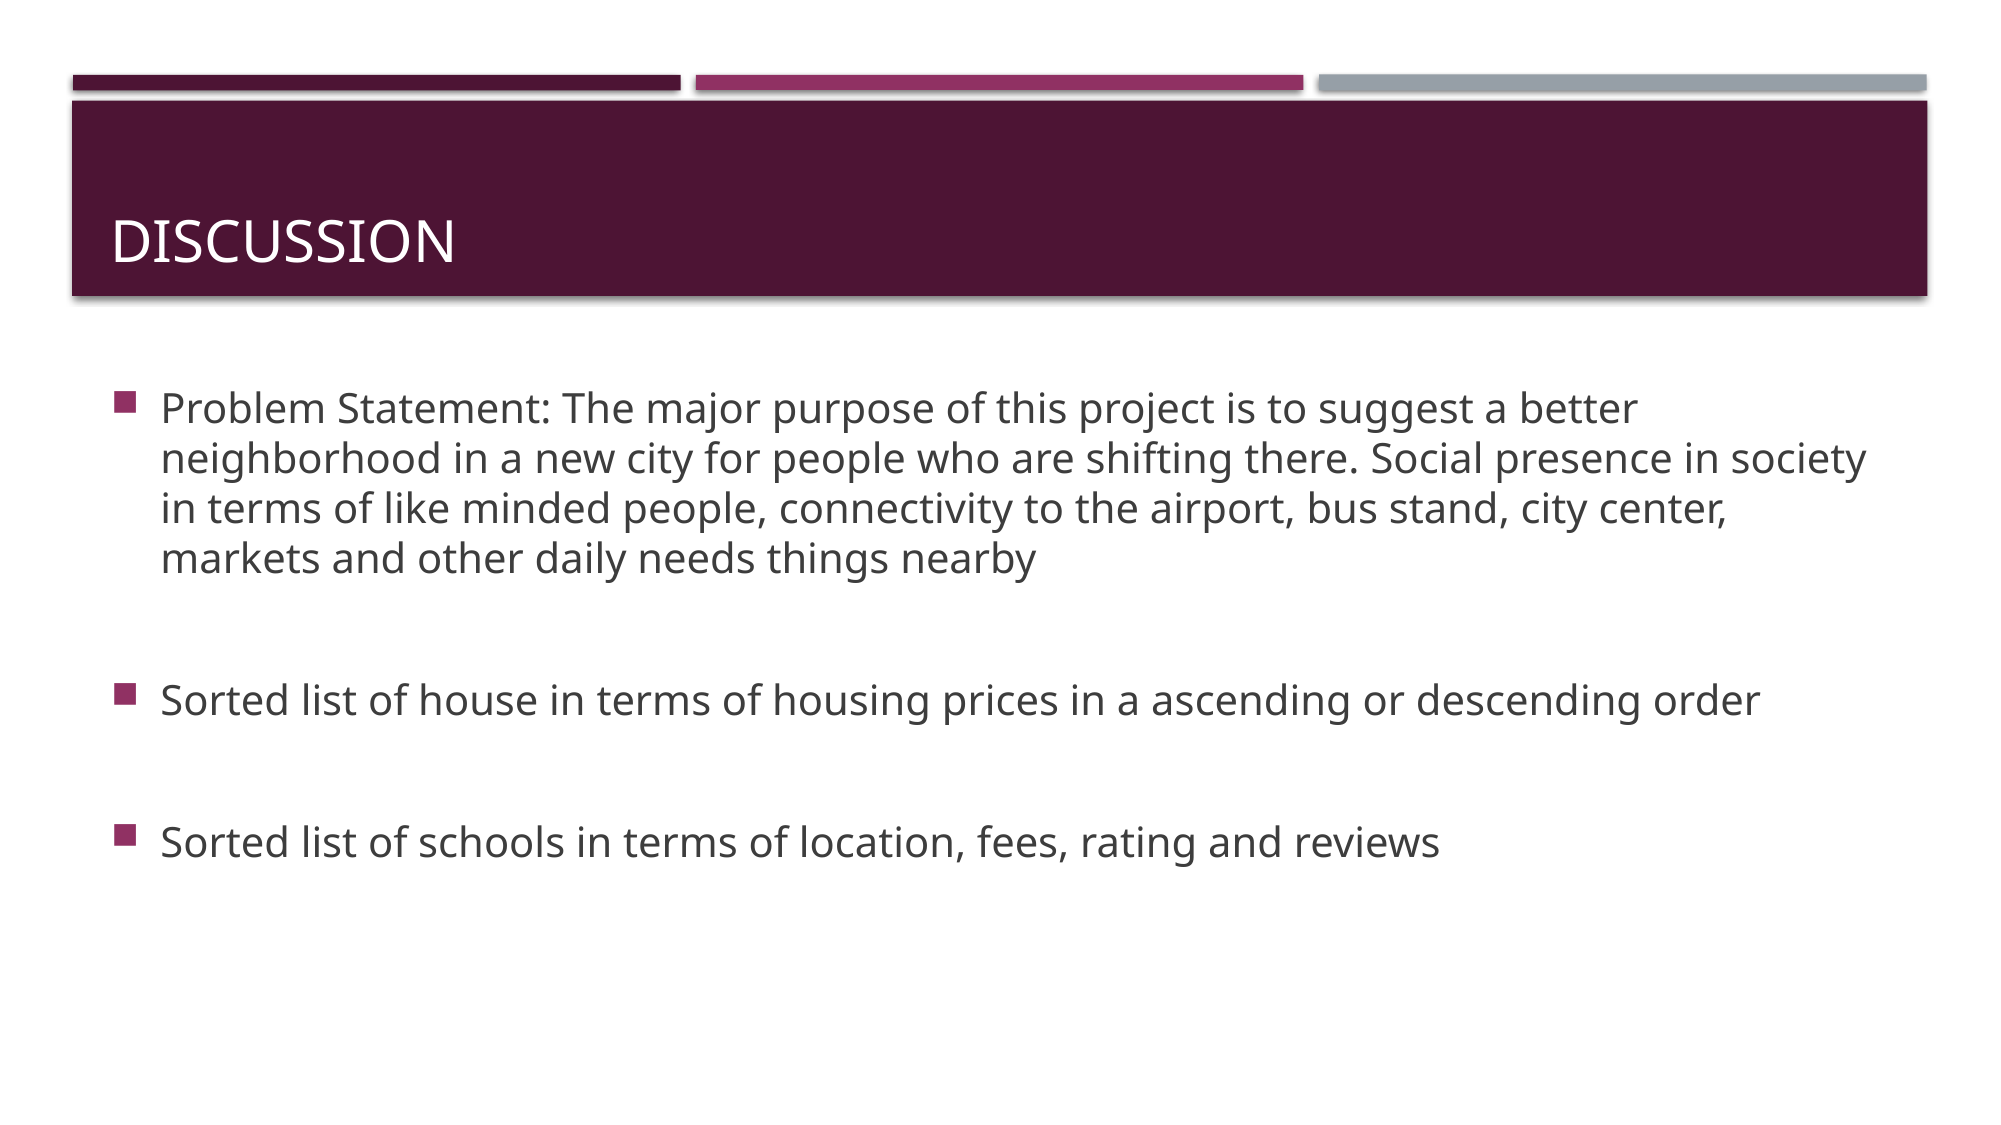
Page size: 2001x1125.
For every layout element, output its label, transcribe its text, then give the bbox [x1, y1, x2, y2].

list Problem Statement: The major purpose of this project is to suggest a better neighborhood in a new city for people who are shifting there. Social presence in society in terms of like minded people, connectivity to the airport, bus stand, city center, markets and other daily needs things nearby Sorted list of house in terms of housing prices in a ascending or descending order Sorted list of schools in terms of location, fees, rating and reviews [95, 357, 1905, 962]
title discussion [95, 115, 1905, 282]
